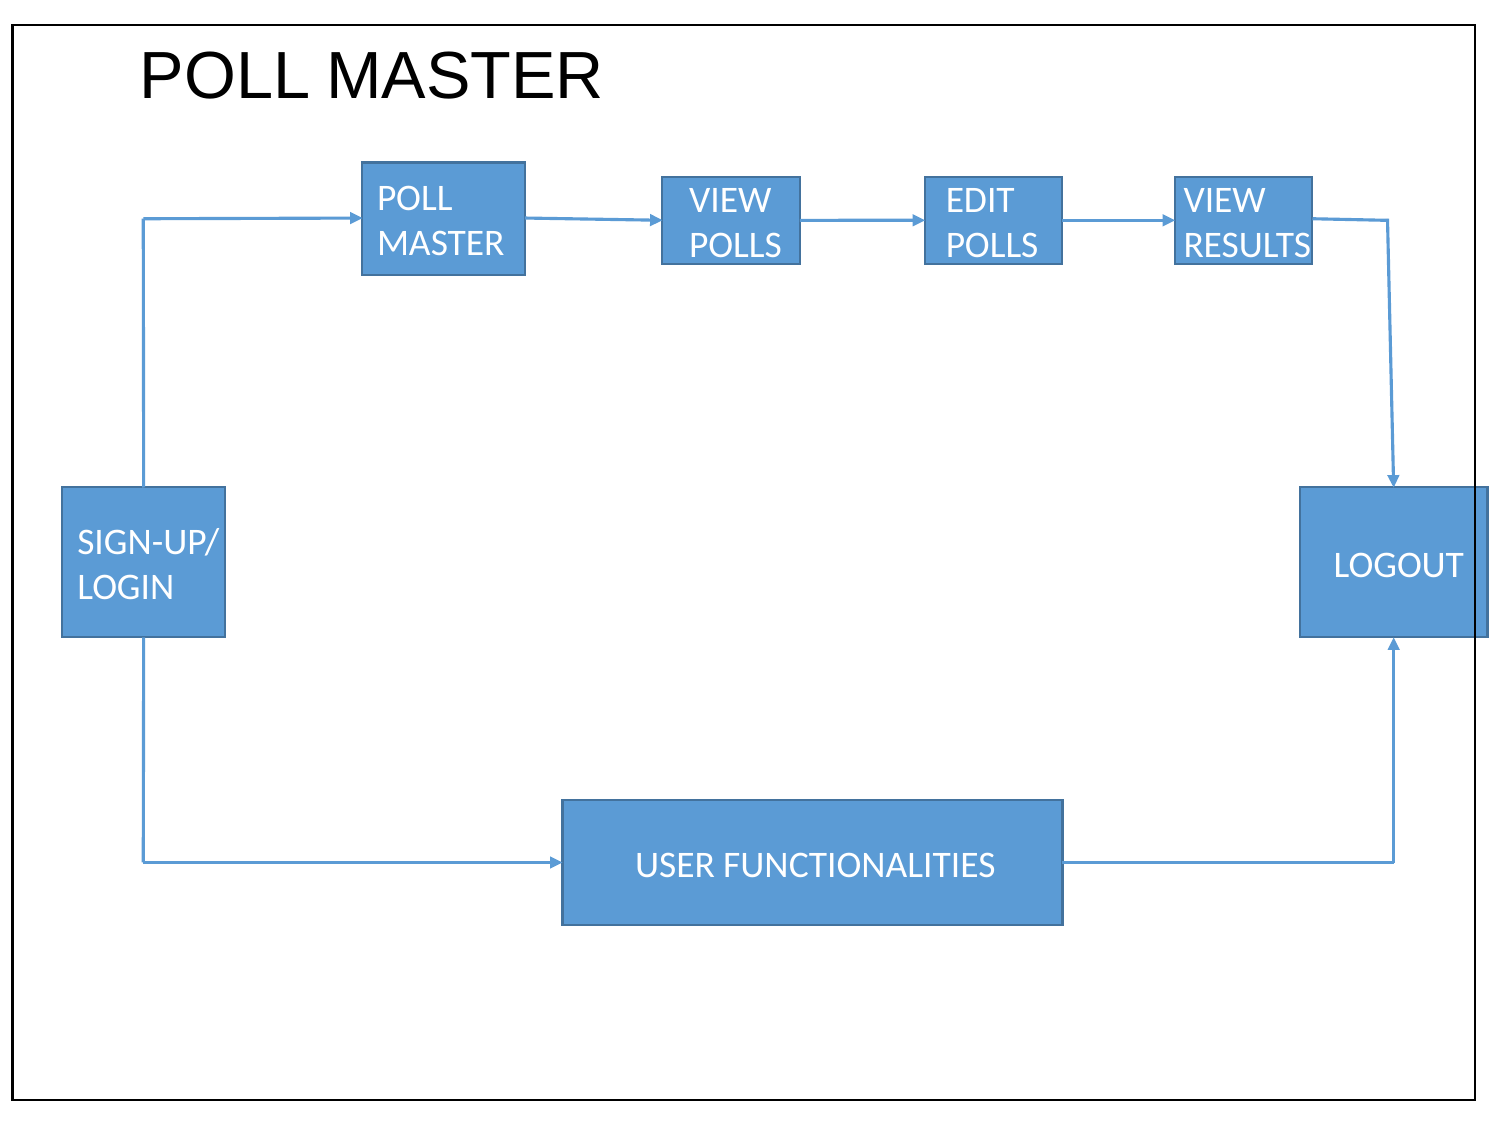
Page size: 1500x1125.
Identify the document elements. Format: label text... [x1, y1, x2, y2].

text_box [11, 24, 1476, 1101]
text_box [1476, 486, 1489, 638]
text_box LOGOUT [1476, 532, 1482, 592]
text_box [1387, 218, 1394, 488]
